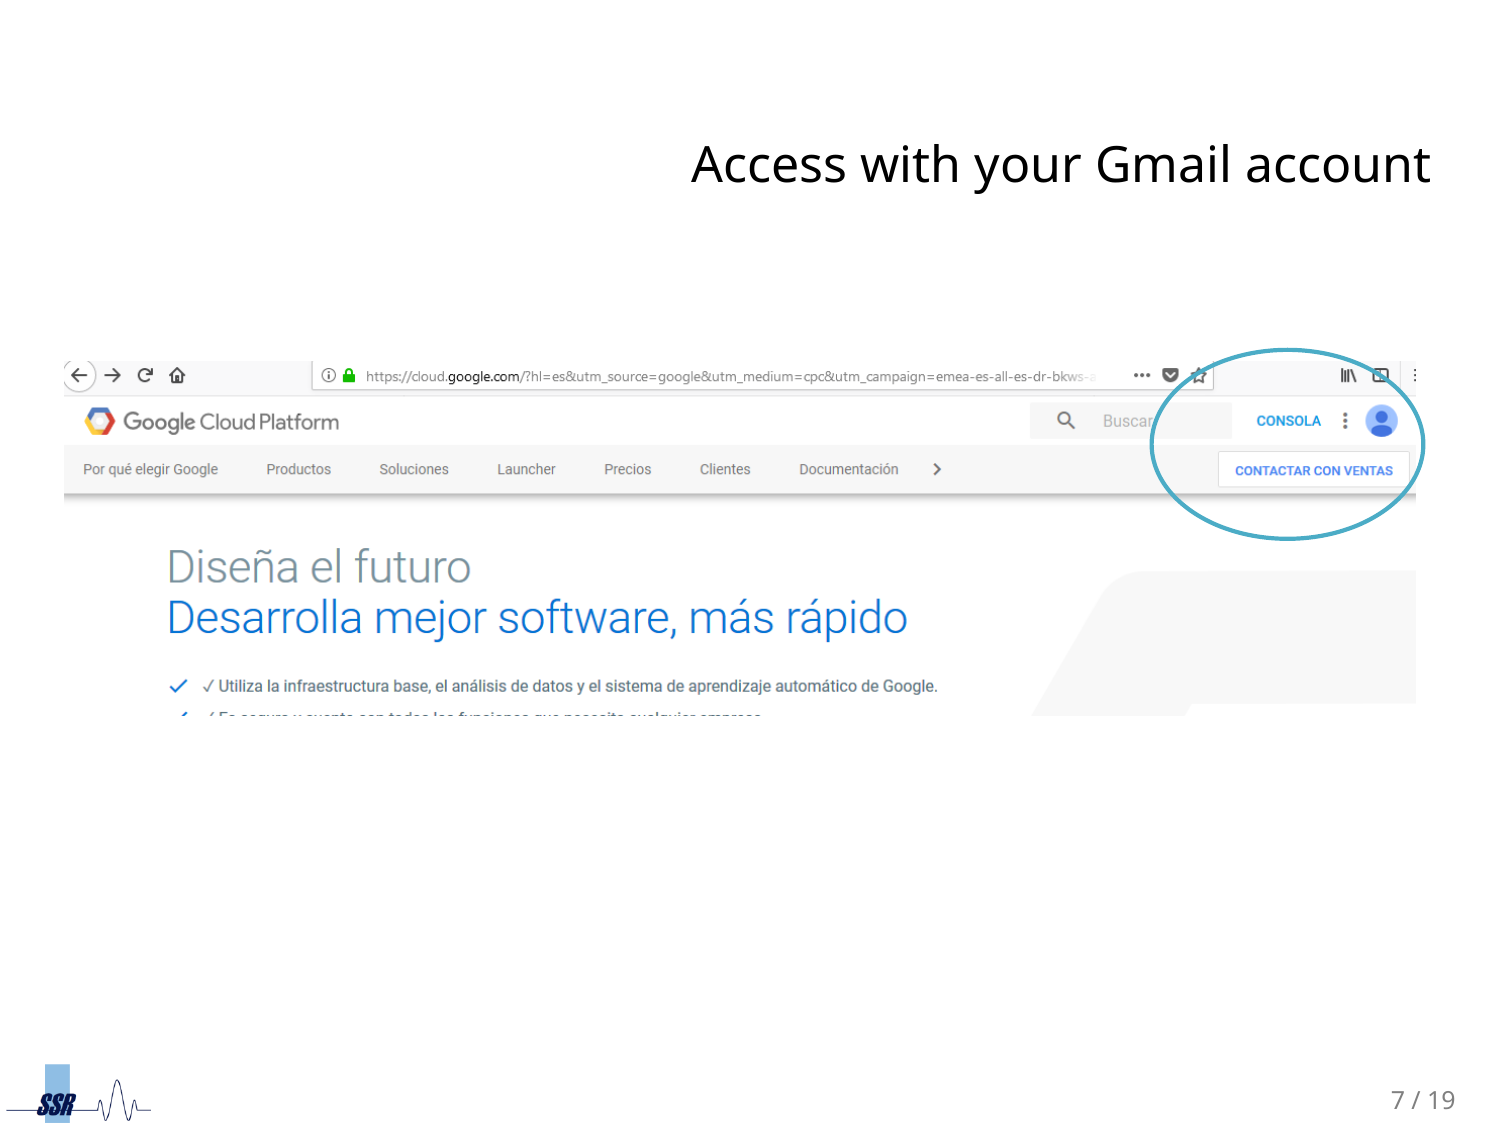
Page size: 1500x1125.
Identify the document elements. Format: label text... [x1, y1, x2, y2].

text_box [1220, 347, 1355, 360]
picture [64, 361, 1416, 717]
text_box Access with your Gmail account [676, 125, 1447, 201]
picture [1, 1062, 151, 1125]
text_box [1420, 417, 1426, 472]
